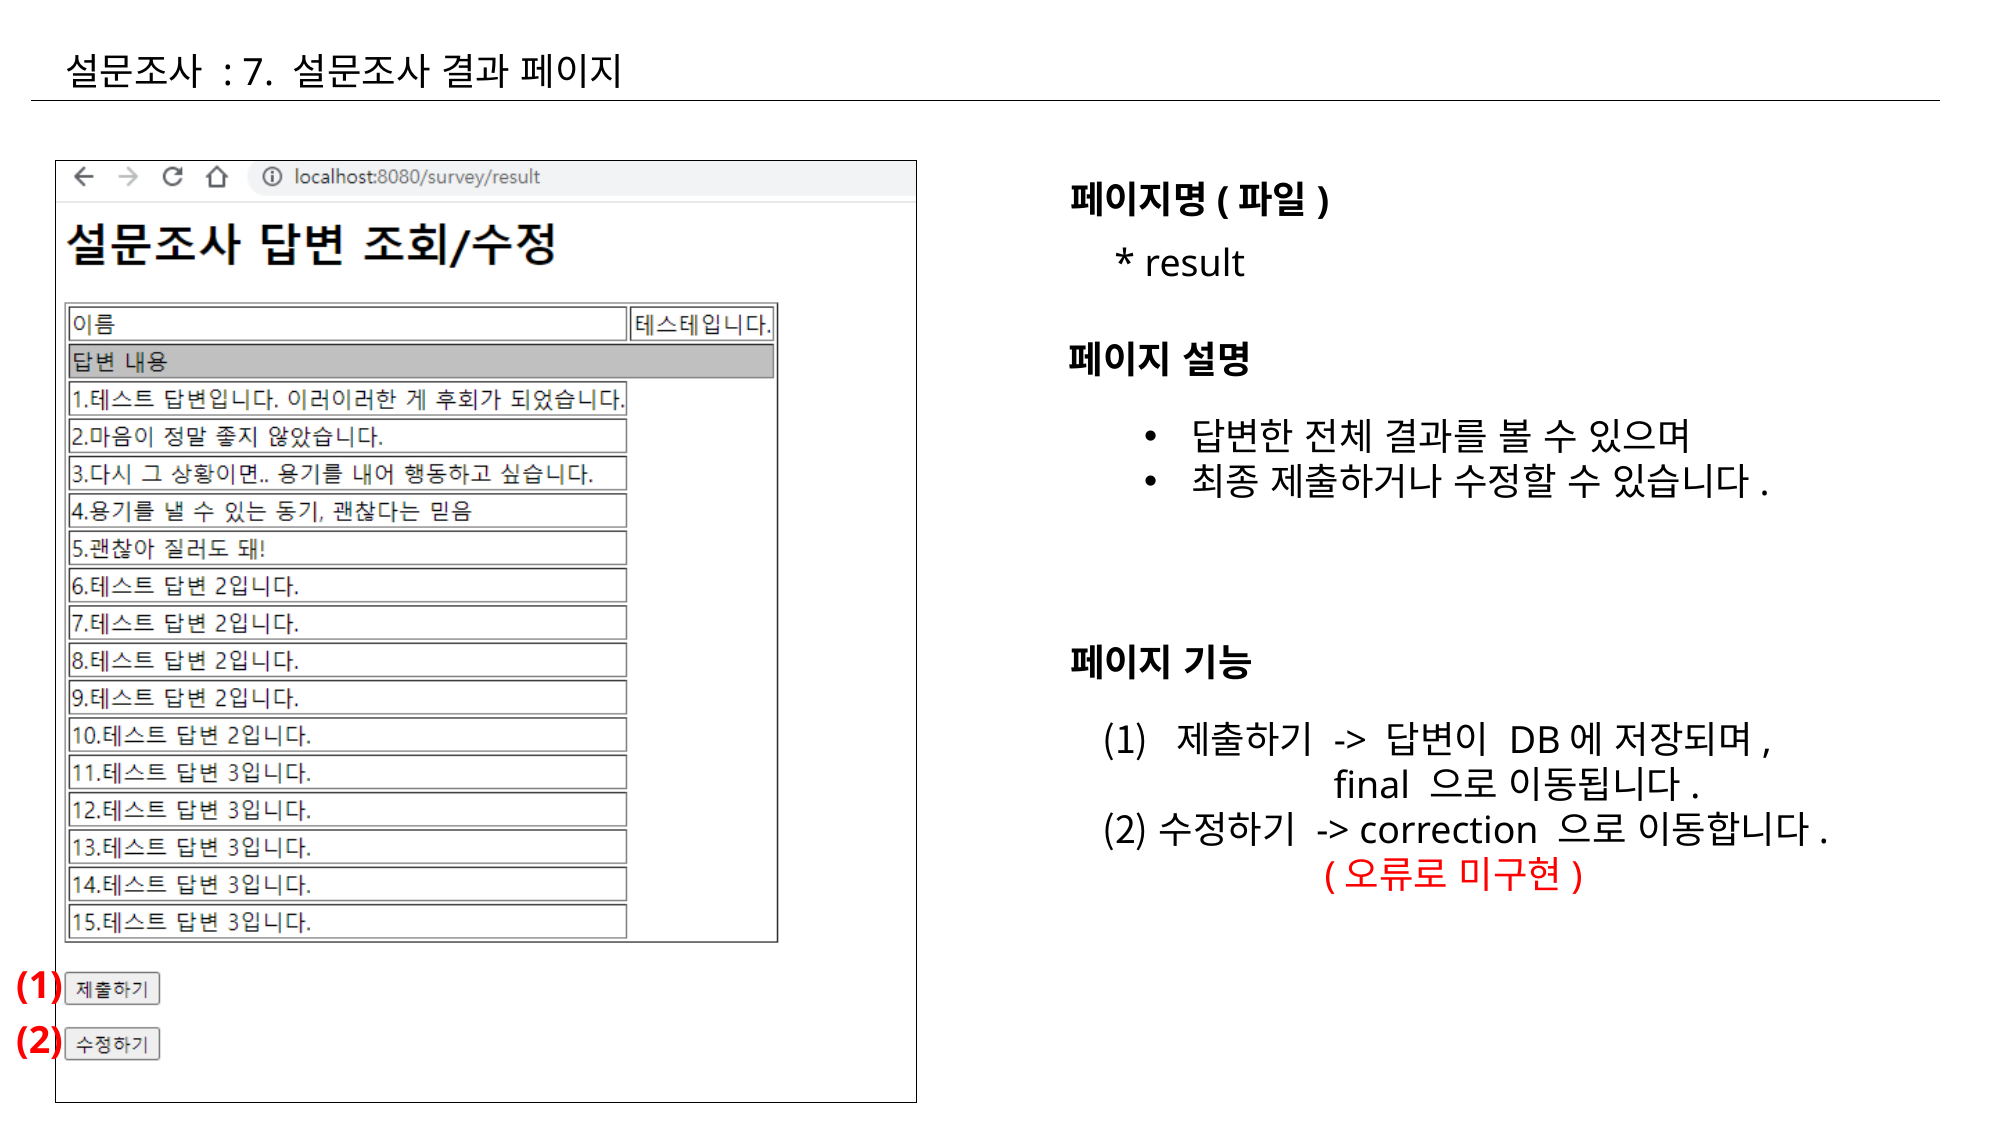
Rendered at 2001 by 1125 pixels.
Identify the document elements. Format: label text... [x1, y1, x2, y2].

text_box (1) [1, 953, 55, 1008]
text_box (2) [1, 1008, 55, 1069]
text_box 페이지 기능 [1055, 631, 1866, 691]
text_box 답변한 전체 결과를 볼 수 있으며 최종 제출하거나 수정할 수 있습니다. [1129, 406, 1785, 511]
text_box 설문조사 : 7. 설문조사 결과 페이지 [50, 40, 640, 100]
text_box 페이지 설명 [1054, 328, 1864, 389]
text_box * result [1099, 231, 1261, 292]
text_box 페이지명(파일) [1055, 168, 1866, 229]
picture [55, 160, 916, 1103]
text_box 제출하기 -> 답변이 DB에 저장되며, final 으로 이동됩니다. 수정하기 -> correction 으로 이동합니다. (오류로 미구현) [1087, 708, 1844, 904]
